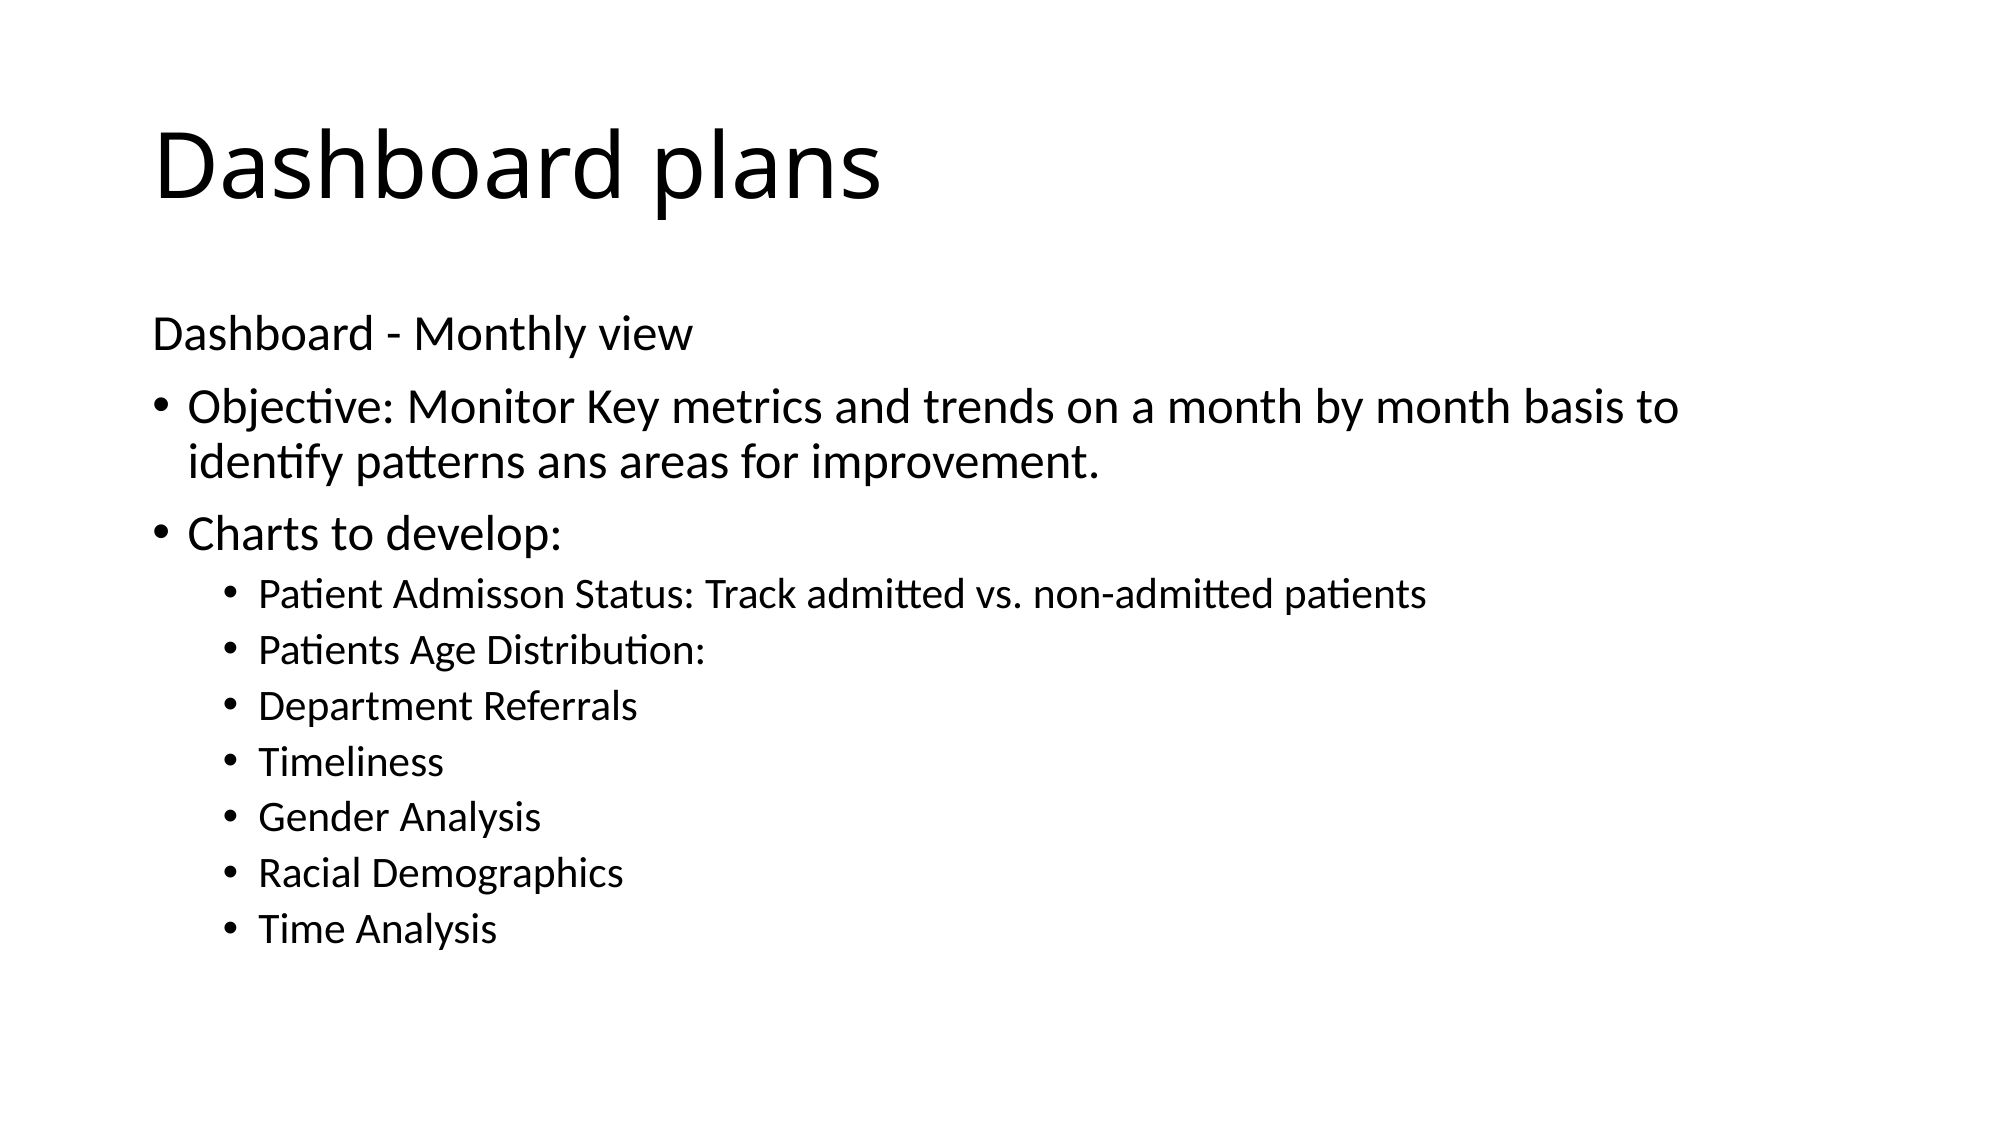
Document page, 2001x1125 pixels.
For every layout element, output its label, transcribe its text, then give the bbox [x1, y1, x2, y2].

list Dashboard - Monthly view Objective: Monitor Key metrics and trends on a month by month basis to identify patterns ans areas for improvement. Charts to develop: Patient Admisson Status: Track admitted vs. non-admitted patients Patients Age Distribution: Department Referrals Timeliness Gender Analysis Racial Demographics Time Analysis [137, 299, 1863, 1014]
title Dashboard plans [137, 59, 1863, 278]
